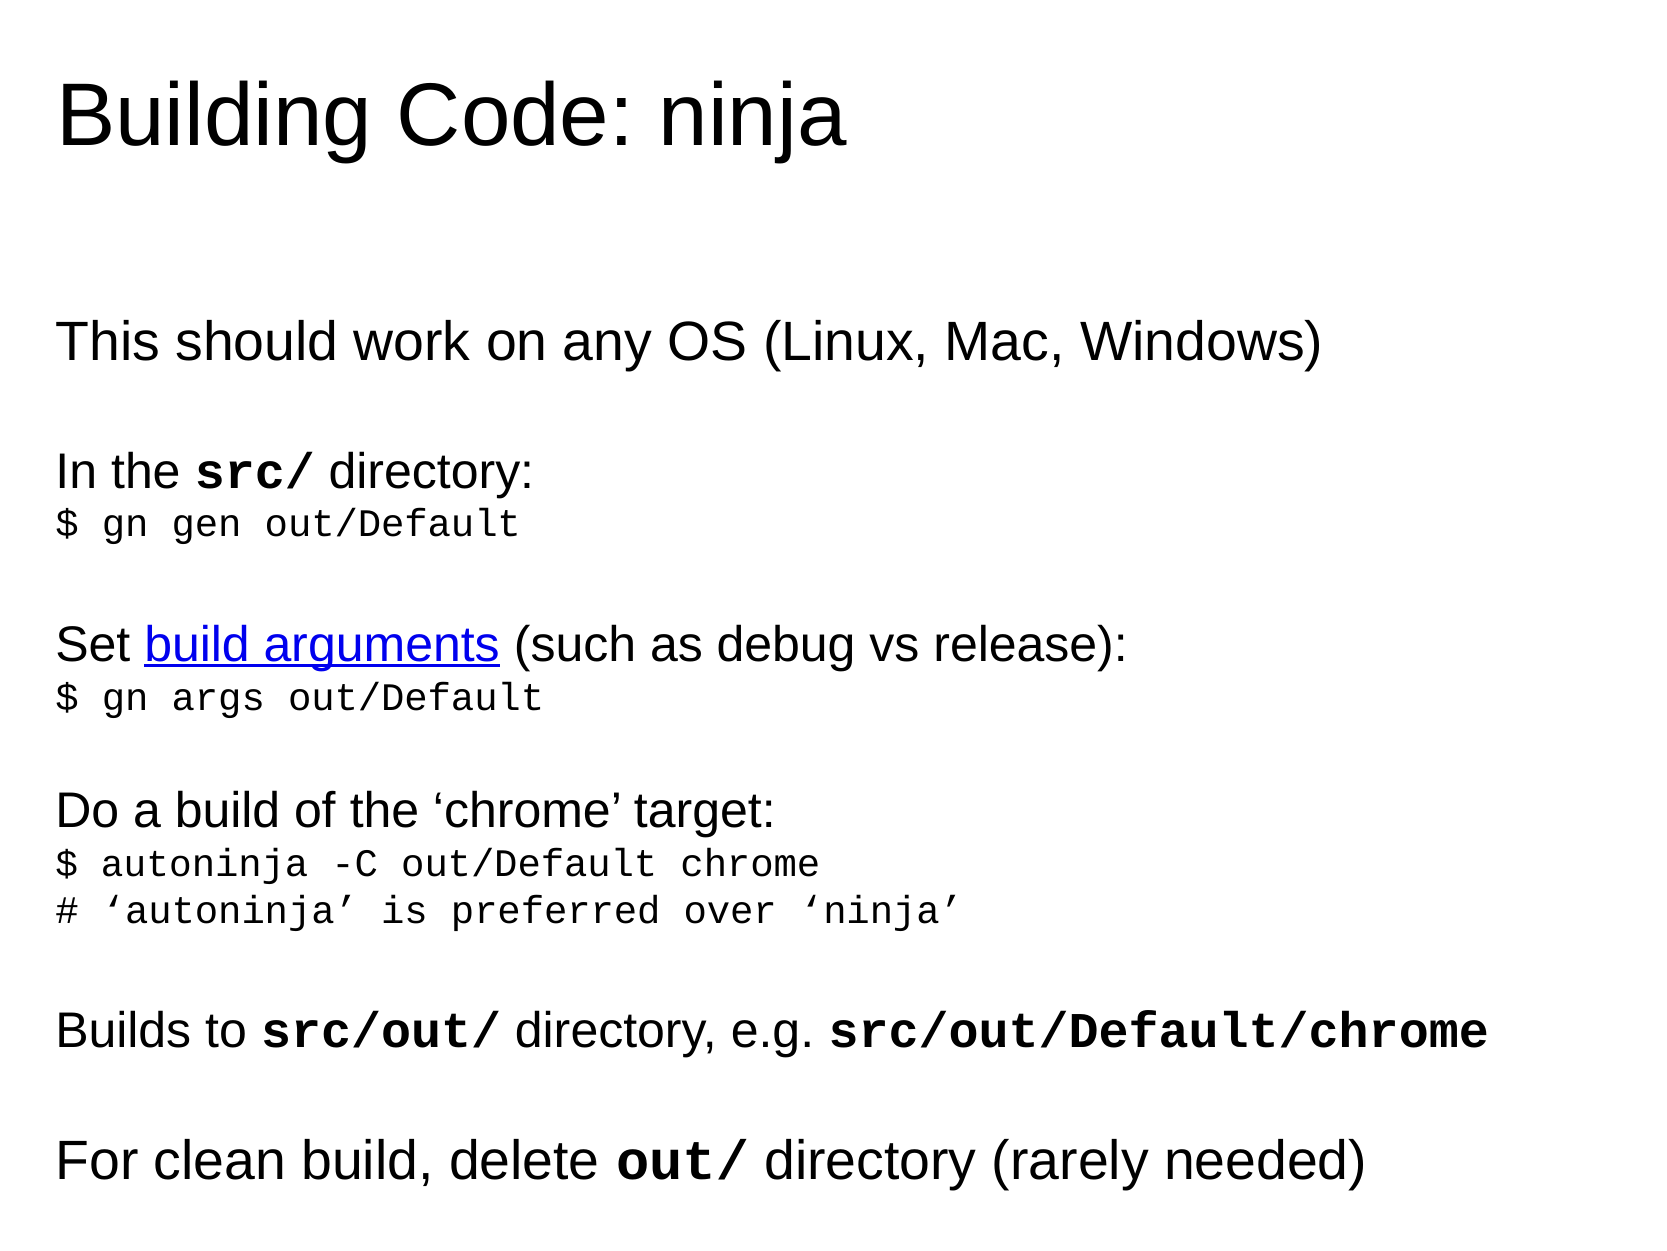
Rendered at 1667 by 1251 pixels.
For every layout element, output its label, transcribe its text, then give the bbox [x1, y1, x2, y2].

list This should work on any OS (Linux, Mac, Windows) In the src/ directory: $ gn gen out/Default Set build arguments (such as debug vs release): $ gn args out/Default Do a build of the ‘chrome’ target: $ autoninja -C out/Default chrome # ‘autoninja’ is preferred over ‘ninja’ Builds to src/out/ directory, e.g. src/out/Default/chrome For clean build, delete out/ directory (rarely needed) [49, 298, 1627, 1210]
title Building Code: ninja [50, 50, 1630, 213]
